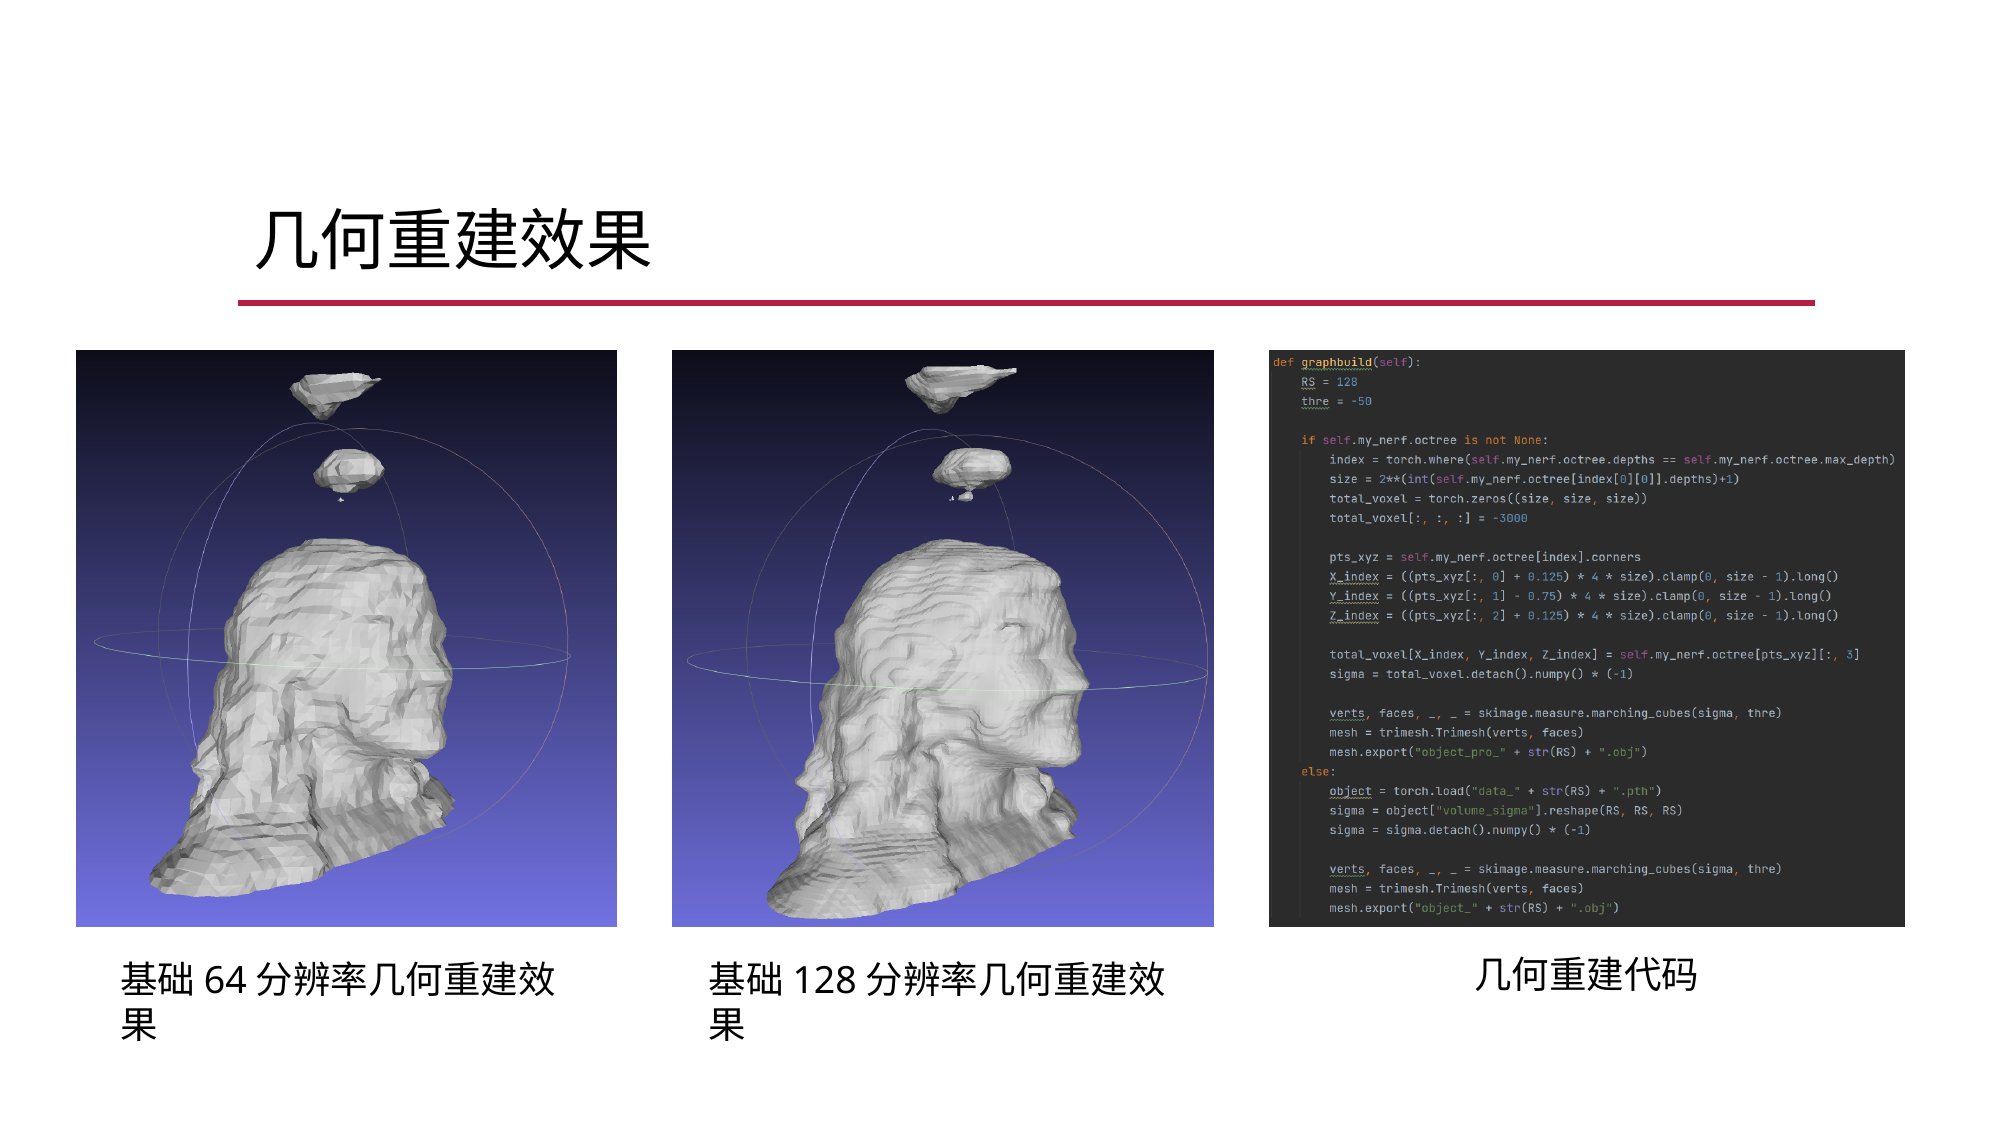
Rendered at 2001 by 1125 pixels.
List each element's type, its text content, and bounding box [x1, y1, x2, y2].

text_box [671, 350, 1215, 1006]
title 几何重建效果 [238, 200, 1814, 290]
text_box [1268, 350, 1905, 1005]
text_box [75, 350, 618, 1006]
